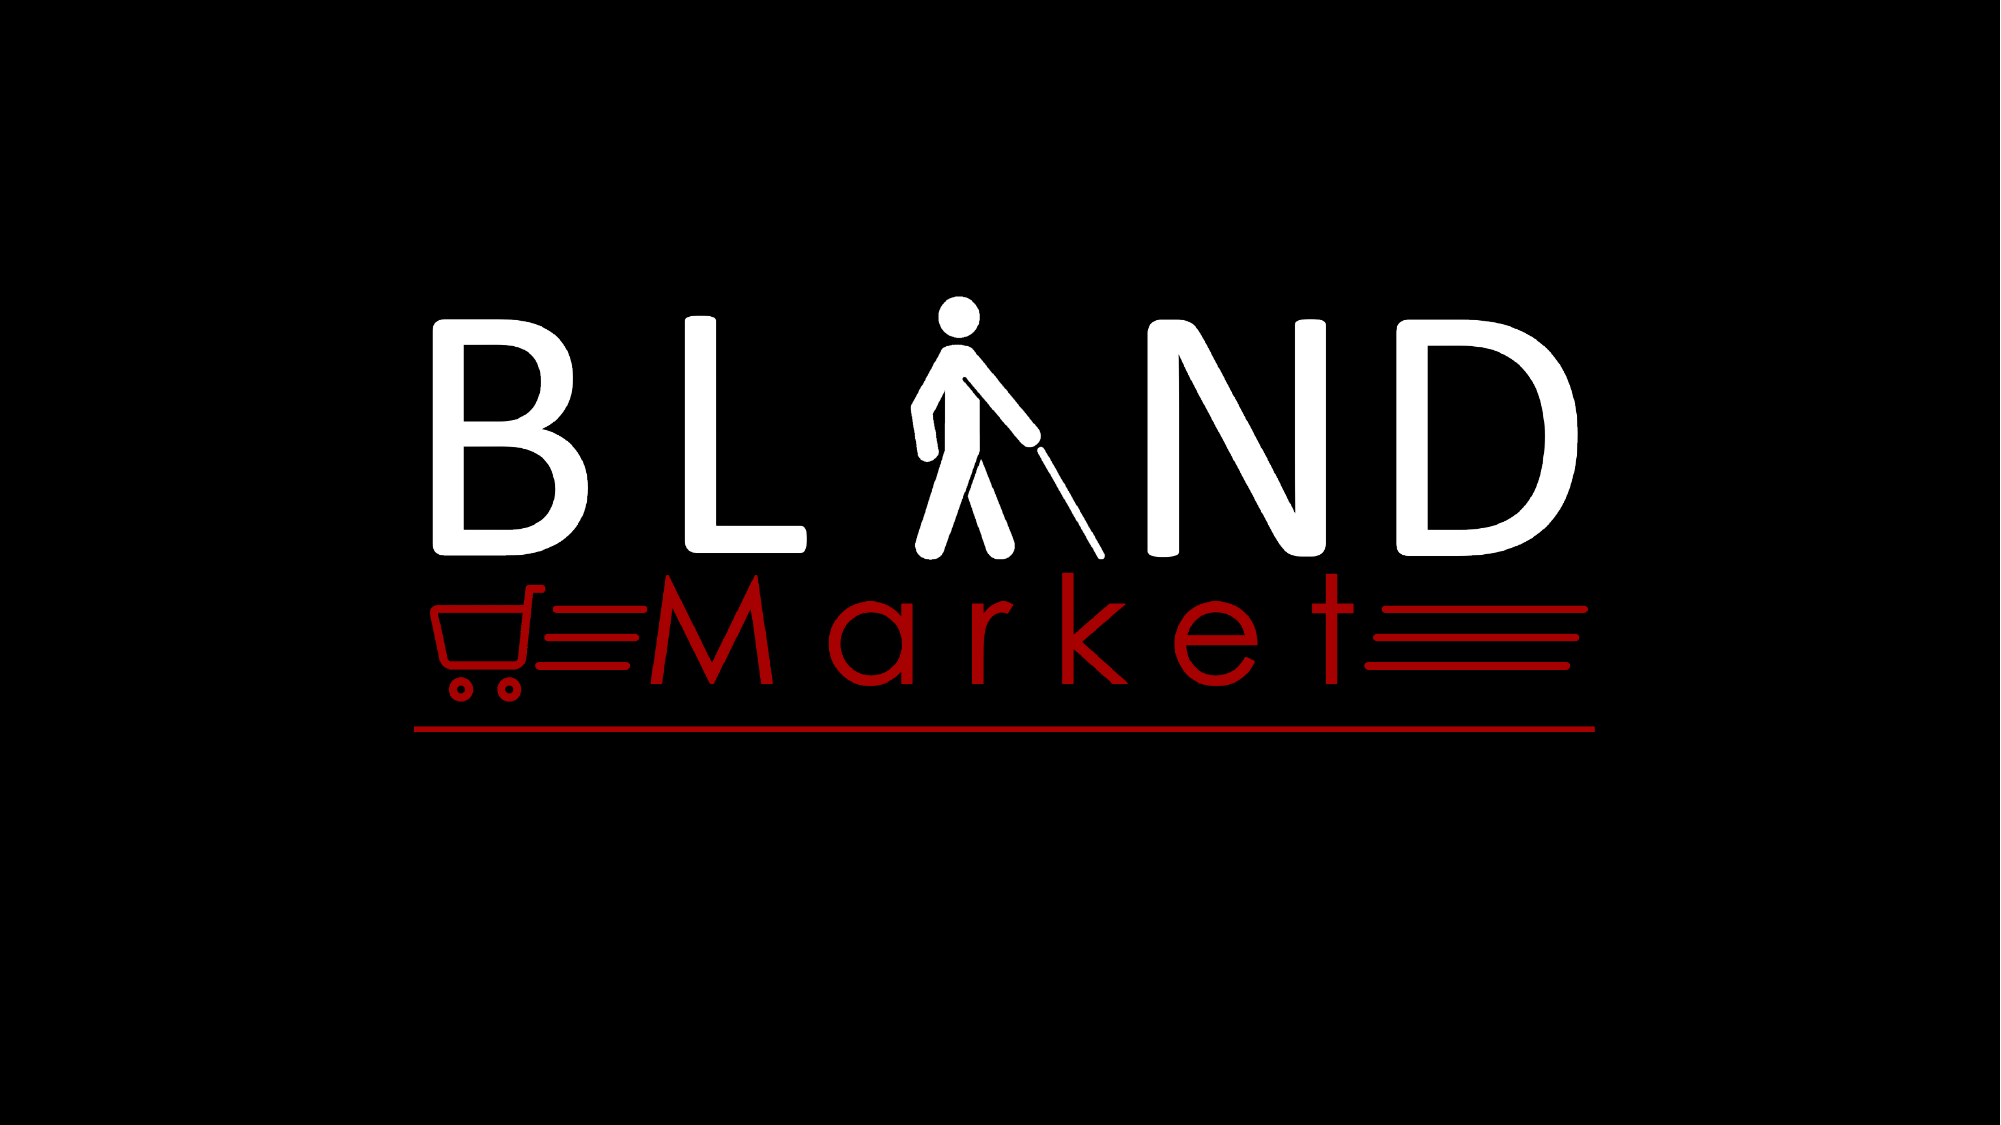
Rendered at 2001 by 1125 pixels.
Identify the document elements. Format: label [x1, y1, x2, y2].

picture [355, 248, 1645, 787]
